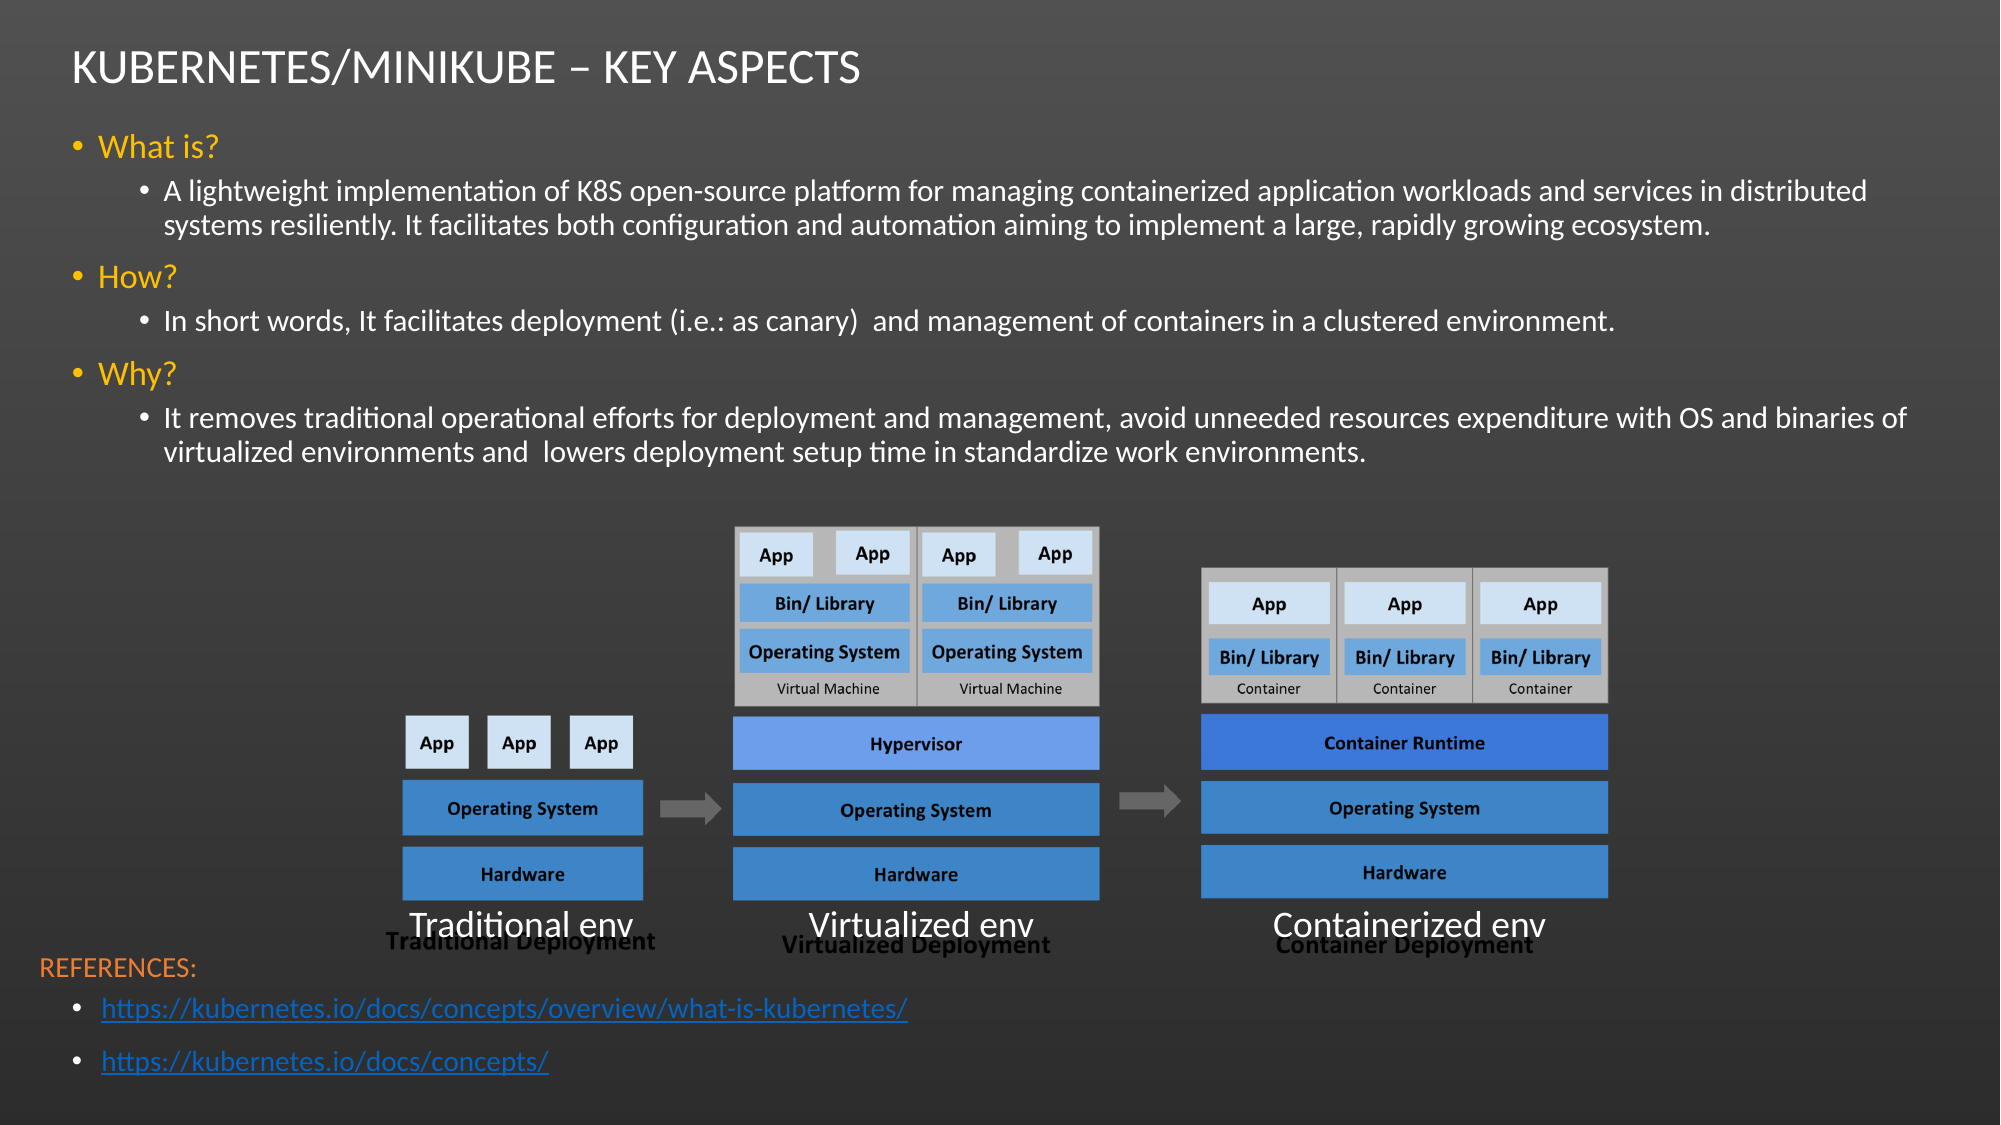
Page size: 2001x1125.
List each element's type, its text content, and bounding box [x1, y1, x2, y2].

list What is? A lightweight implementation of K8S open-source platform for managing containerized application workloads and services in distributed systems resiliently. It facilitates both configuration and automation aiming to implement a large, rapidly growing ecosystem. How? In short words, It facilitates deployment (i.e.: as canary) and management of containers in a clustered environment. Why? It removes traditional operational efforts for deployment and management, avoid unneeded resources expenditure with OS and binaries of virtualized environments and lowers deployment setup time in standardize work environments. [56, 121, 1937, 505]
picture [357, 509, 1636, 981]
list https://kubernetes.io/docs/concepts/overview/what-is-kubernetes/ https://kubernetes.io/docs/concepts/ [56, 986, 1937, 1092]
title Kubernetes/minikube – Key Aspects [56, 33, 1937, 103]
